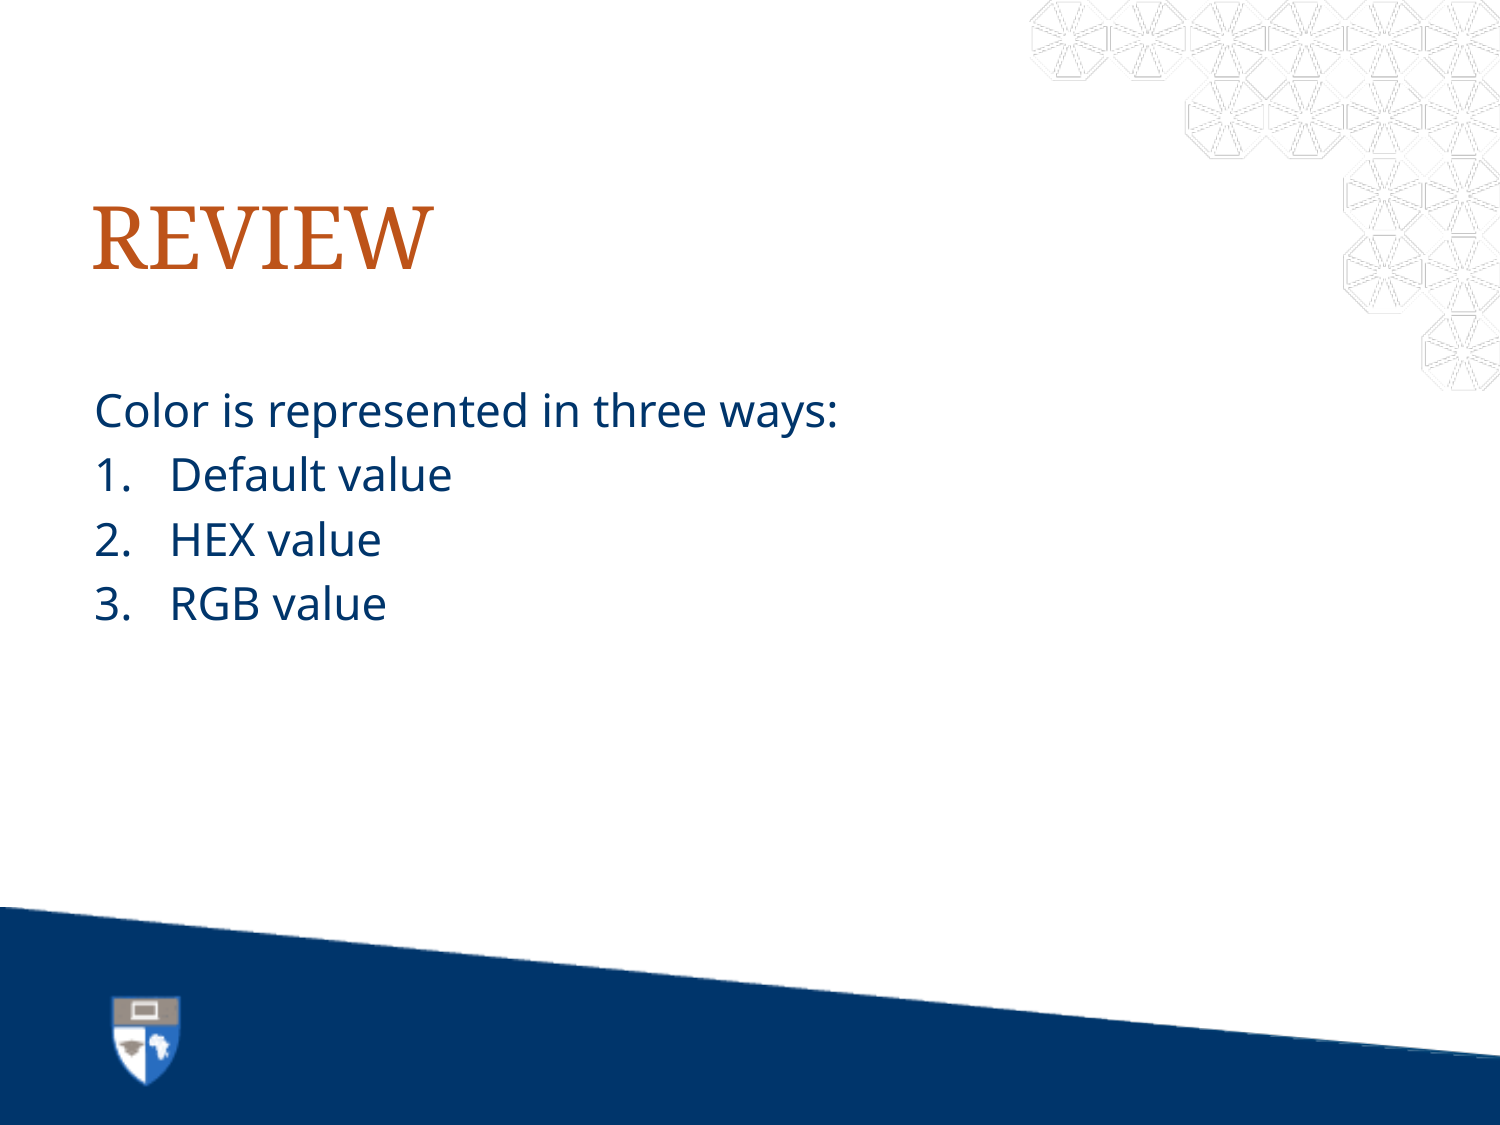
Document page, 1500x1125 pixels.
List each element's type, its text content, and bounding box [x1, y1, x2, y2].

list Color is represented in three ways: Default value HEX value RGB value [79, 374, 1349, 713]
picture [0, 907, 1500, 1125]
title REVIEW [75, 141, 1153, 329]
